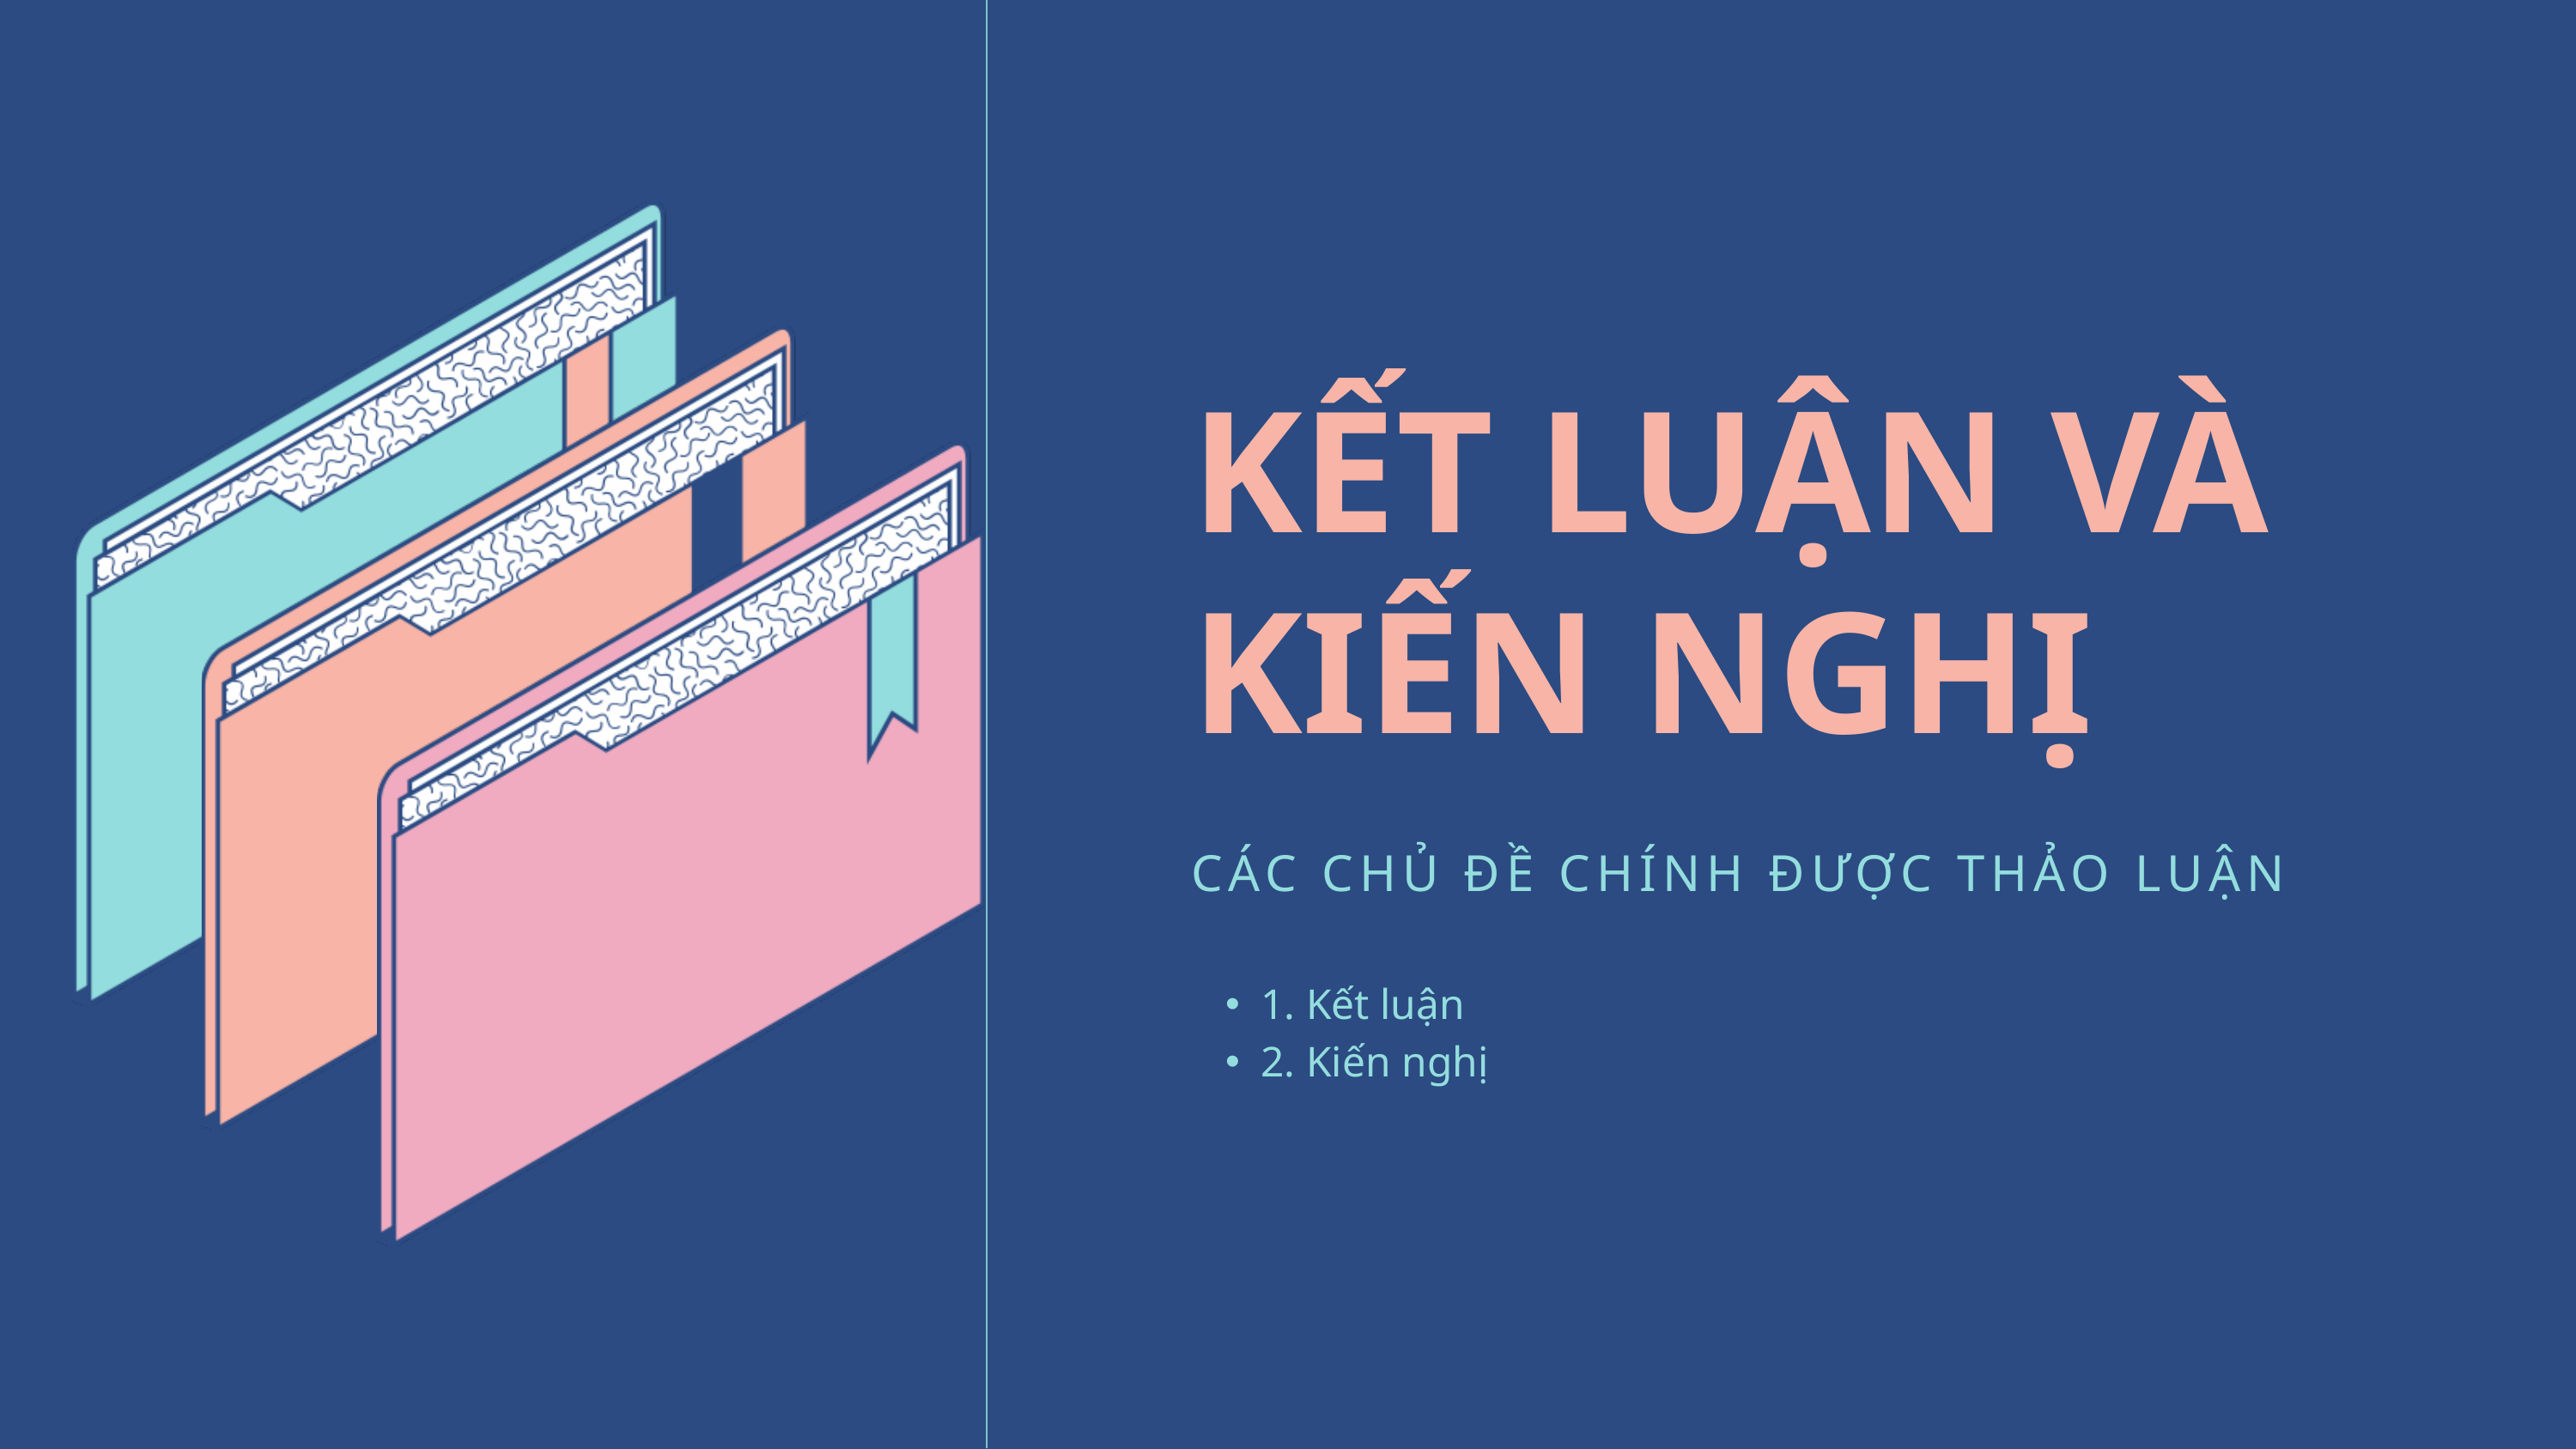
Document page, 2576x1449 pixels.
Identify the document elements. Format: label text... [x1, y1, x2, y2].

text_box [72, 201, 682, 1007]
text_box 1. Kết luận 2. Kiến nghị [1191, 970, 2372, 1086]
text_box [377, 441, 987, 1247]
text_box KẾT LUẬN VÀ KIẾN NGHỊ [1191, 364, 2372, 767]
text_box CÁC CHỦ ĐỀ CHÍNH ĐƯỢC THẢO LUẬN [1191, 836, 2372, 902]
text_box [201, 325, 811, 1131]
